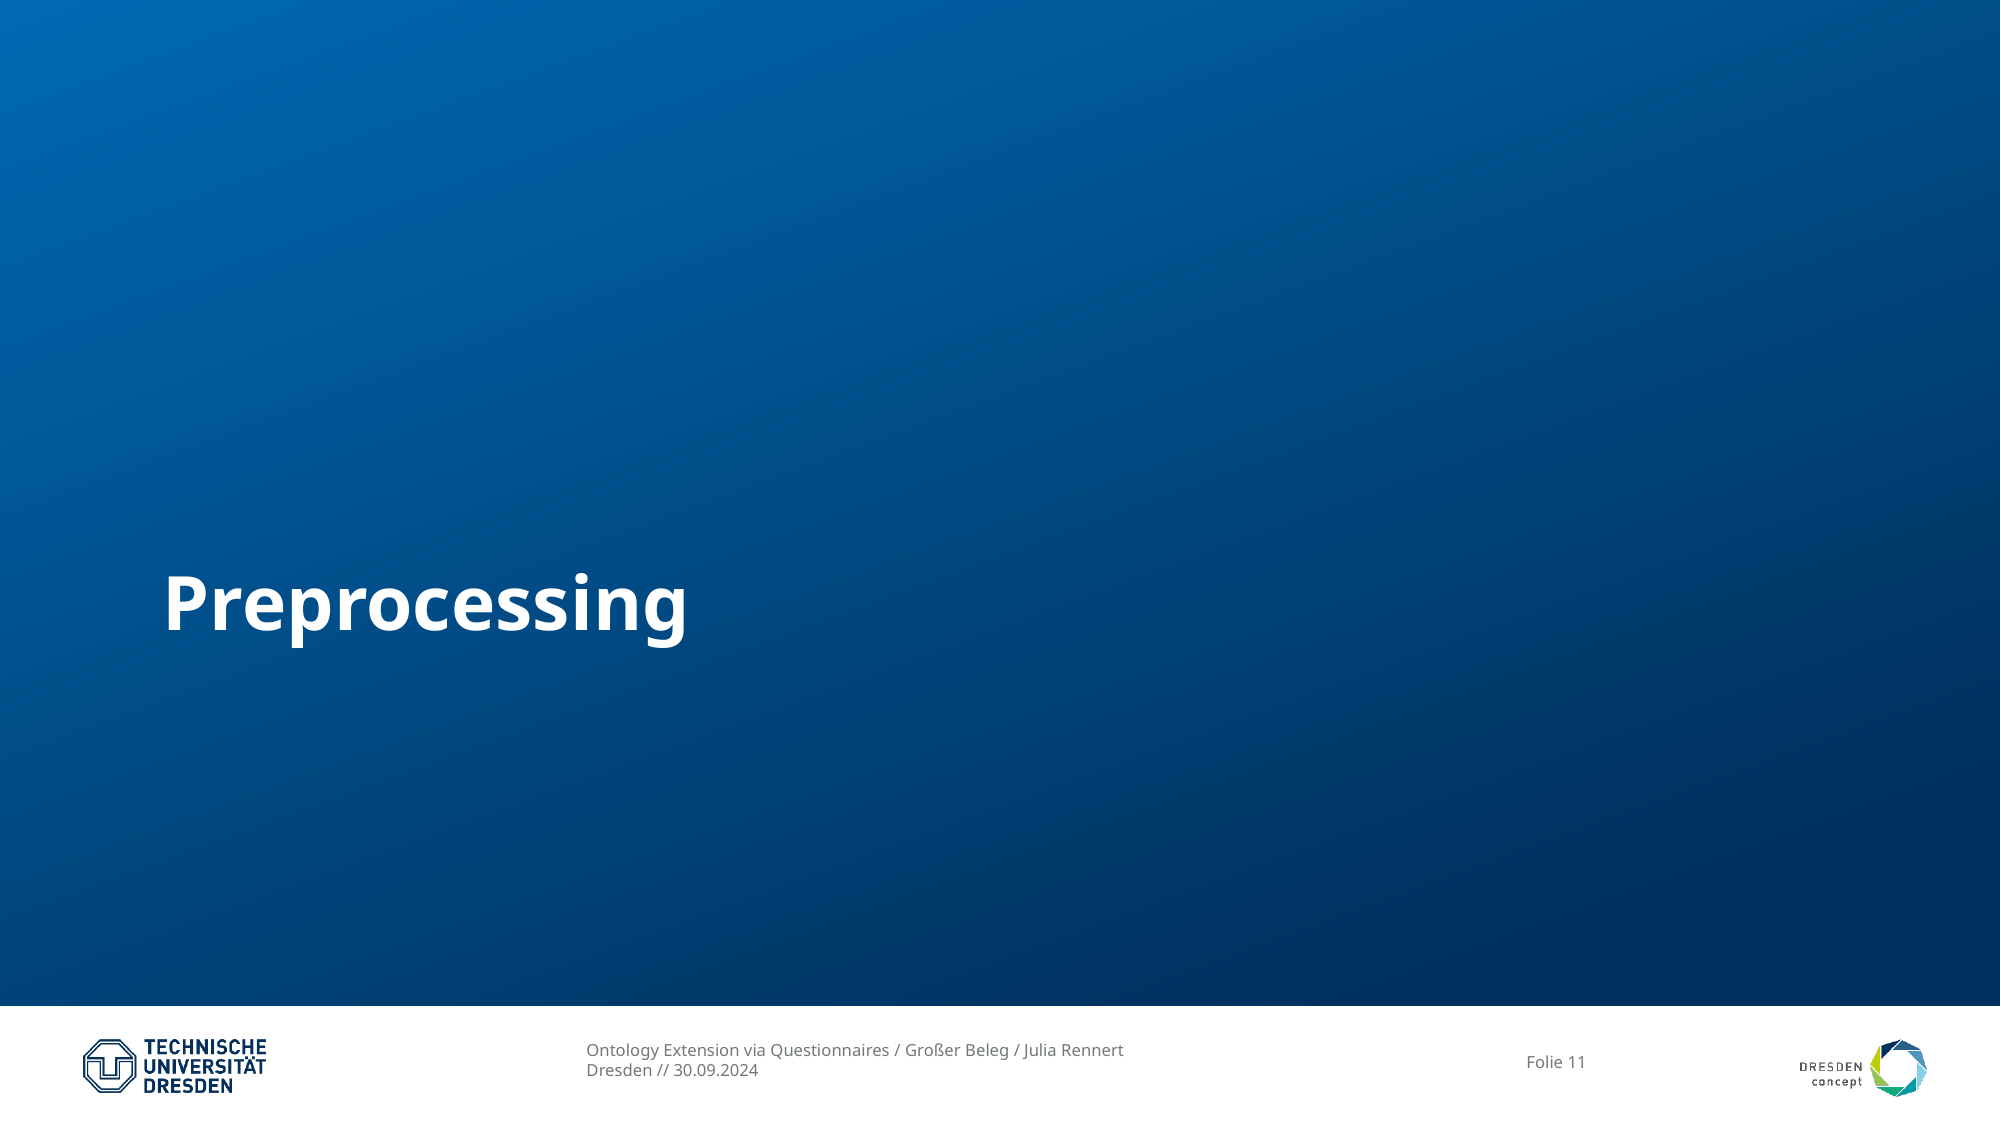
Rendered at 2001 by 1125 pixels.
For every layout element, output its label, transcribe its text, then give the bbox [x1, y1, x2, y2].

picture [1800, 1039, 1927, 1097]
picture [83, 1039, 266, 1093]
title Preprocessing [143, 555, 1880, 753]
